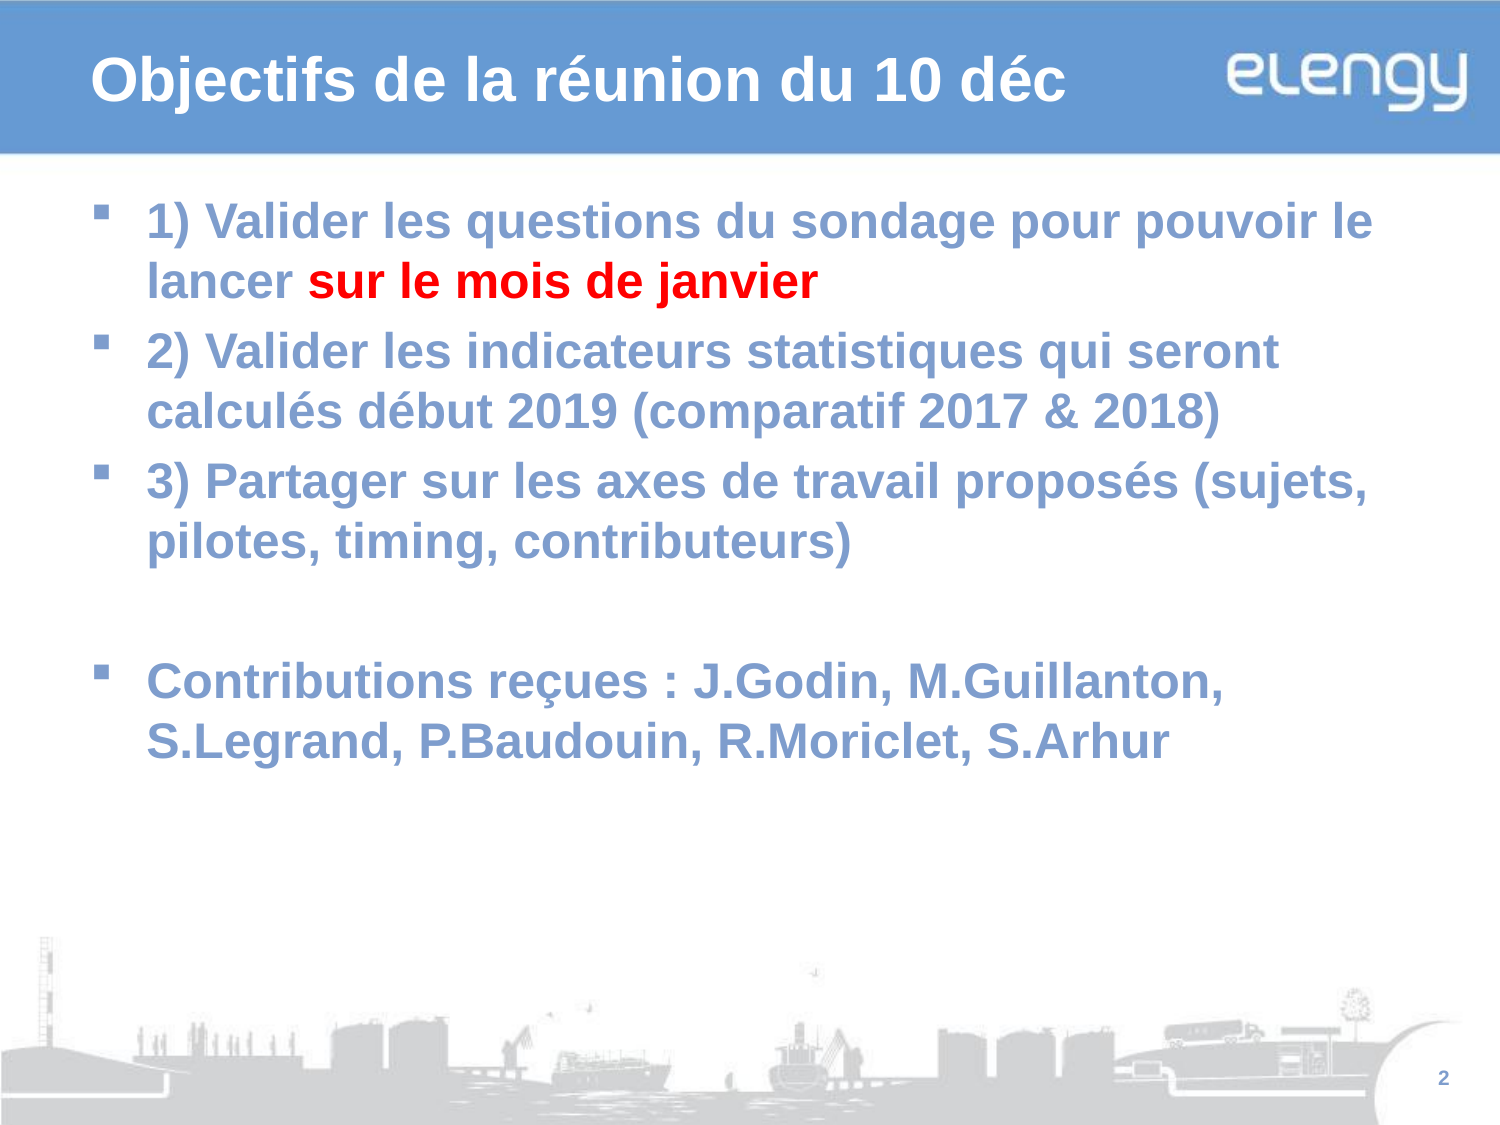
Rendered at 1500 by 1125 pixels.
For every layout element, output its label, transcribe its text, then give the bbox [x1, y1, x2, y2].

list 1) Valider les questions du sondage pour pouvoir le lancer sur le mois de janvier 2) Valider les indicateurs statistiques qui seront calculés début 2019 (comparatif 2017 & 2018) 3) Partager sur les axes de travail proposés (sujets, pilotes, timing, contributeurs) Contributions reçues : J.Godin, M.Guillanton, S.Legrand, P.Baudouin, R.Moriclet, S.Arhur [74, 180, 1483, 1000]
picture [0, 0, 1500, 1125]
title Objectifs de la réunion du 10 déc [74, 0, 1196, 154]
slide_number 2 [1387, 1046, 1500, 1107]
